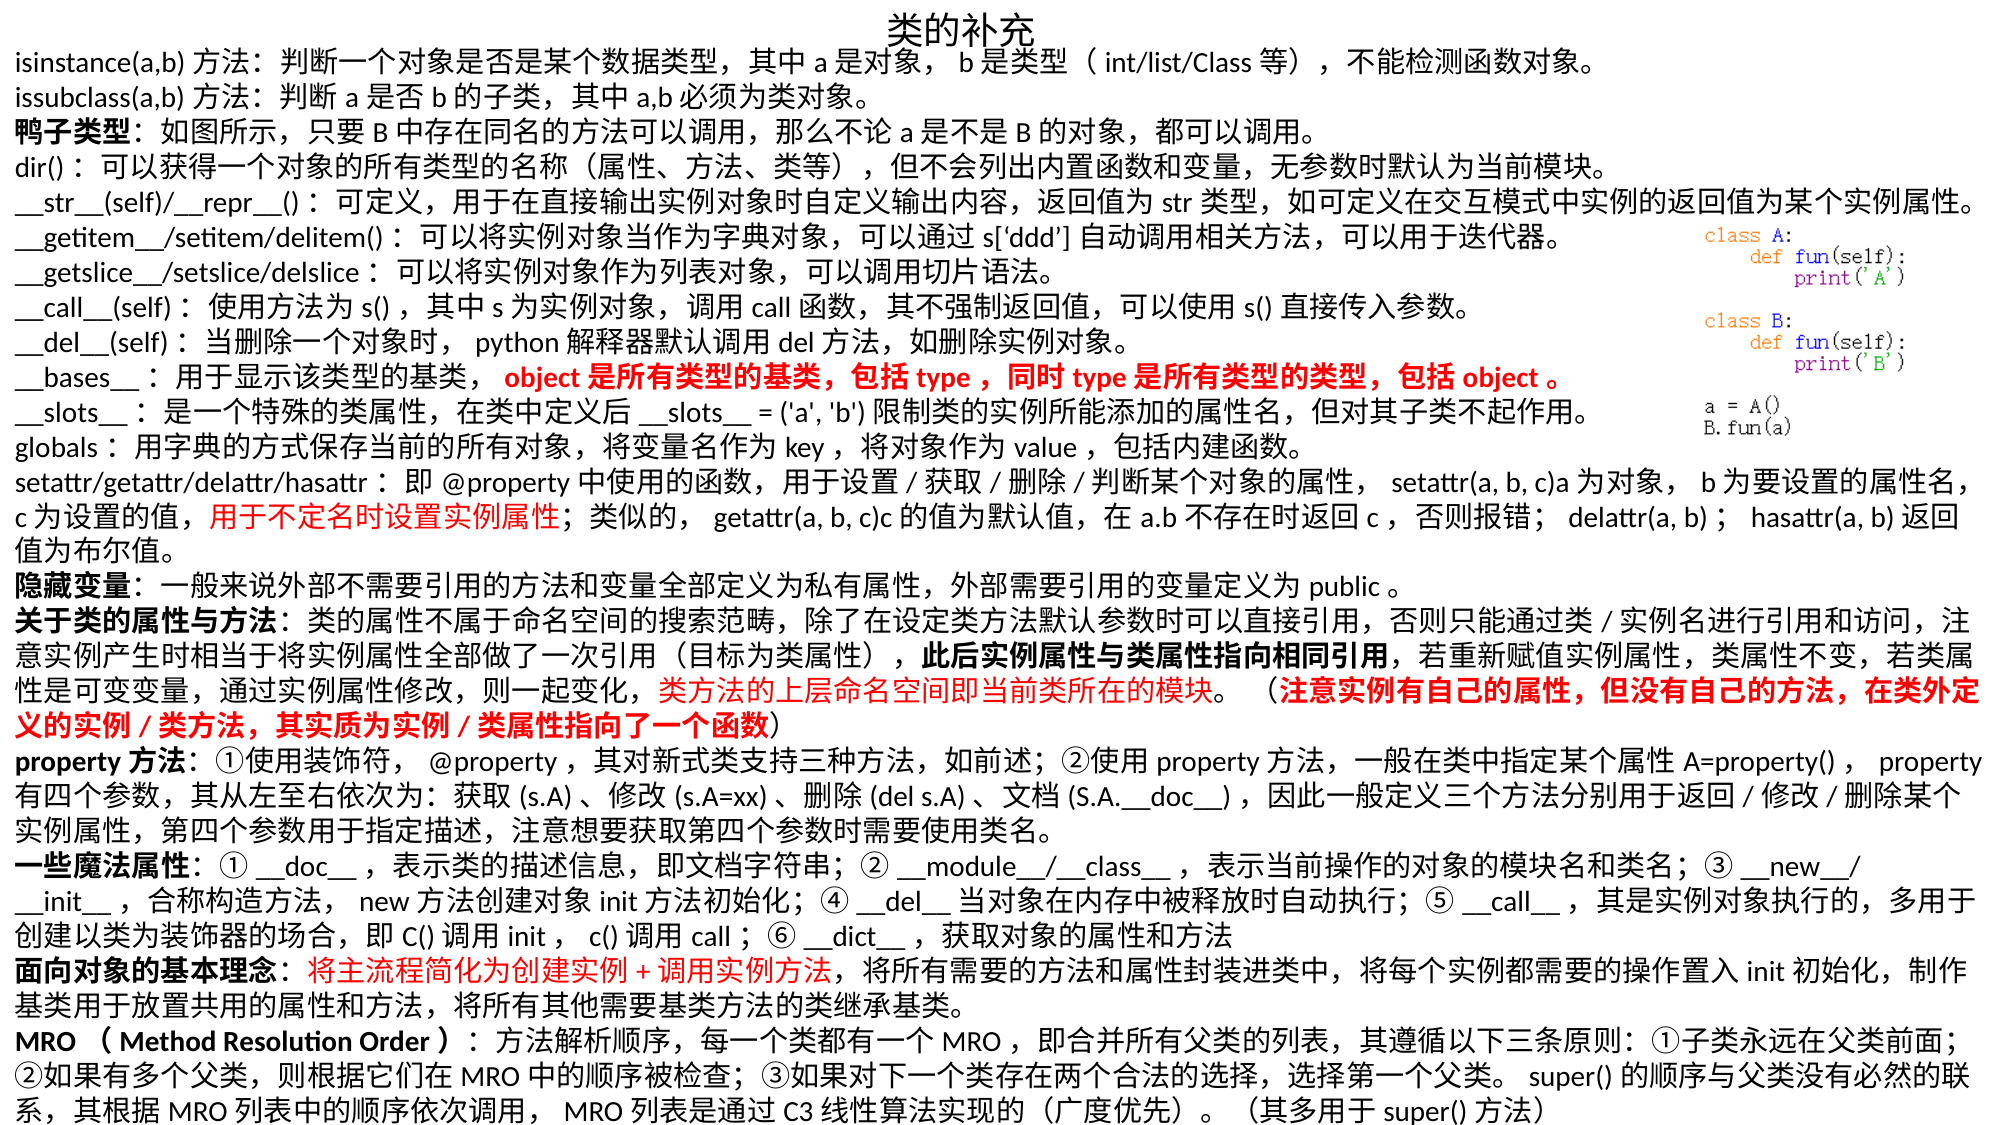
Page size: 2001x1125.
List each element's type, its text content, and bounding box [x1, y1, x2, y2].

text_box 类的补充 [871, 0, 1051, 35]
text_box isinstance(a,b)方法：判断一个对象是否是某个数据类型，其中a是对象，b是类型（int/list/Class等），不能检测函数对象。 issubclass(a,b)方法：判断a是否b的子类，其中a,b必须为类对象。 鸭子类型：如图所示，只要B中存在同名的方法可以调用，那么不论a是不是B的对象，都可以调用。 dir()：可以获得一个对象的所有类型的名称（属性、方法、类等），但不会列出内置函数和变量，无参数时默认为当前模块。 __str__(self)/__repr__()：可定义，用于在直接输出实例对象时自定义输出内容，返回值为str类型，如可定义在交互模式中实例的返回值为某个实例属性。 __getitem__/setitem/delitem()：可以将实例对象当作为字典对象，可以通过s[‘ddd’]自动调用相关方法，可以用于迭代器。 __getslice__/setslice/delslice：可以将实例对象作为列表对象，可以调用切片语法。 __call__(self)：使用方法为s()，其中s为实例对象，调用call函数，其不强制返回值，可以使用s()直接传入参数。 __del__(self)：当删除一个对象时，python解释器默认调用del方法，如删除实例对象。 __bases__：用于显示该类型的基类，object是所有类型的基类，包括type，同时type是所有类型的类型，包括object。 __slots__：是一个特殊的类属性，在类中定义后__slots__ = ('a', 'b')限制类的实例所能添加的属性名，但对其子类不起作用。 globals：用字典的方式保存当前的所有对象，将变量名作为key，将对象作为value，包括内建函数。 setattr/getattr/delattr/hasattr：即@property中使用的函数，用于设置/获取/删除/判断某个对象的属性，setattr(a, b, c)a为对象，b为要设置的属性名，c为设置的值，用于不定名时设置实例属性；类似的，getattr(a, b, c)c的值为默认值，在a.b不存在时返回c，否则报错；delattr(a, b)；hasattr(a, b)返回值为布尔值。 隐藏变量：一般来说外部不需要引用的方法和变量全部定义为私有属性，外部需要引用的变量定义为public。 关于类的属性与方法：类的属性不属于命名空间的搜索范畴，除了在设定类方法默认参数时可以直接引用，否则只能通过类/实例名进行引用和访问，注意实例产生时相当于将实例属性全部做了一次引用（目标为类属性），此后实例属性与类属性指向相同引用，若重新赋值实例属性，类属性不变，若类属性是可变变量，通过实例属性修改，则一起变化，类方法的上层命名空间即当前类所在的模块。 （注意实例有自己的属性，但没有自己的方法，在类外定义的实例/类方法，其实质为实例/类属性指向了一个函数） property方法：①使用装饰符，@property，其对新式类支持三种方法，如前述；②使用property方法，一般在类中指定某个属性A=property()，property有四个参数，其从左至右依次为：获取(s.A)、修改(s.A=xx)、删除(del s.A)、文档(S.A.__doc__)，因此一般定义三个方法分别用于返回/修改/删除某个实例属性，第四个参数用于指定描述，注意想要获取第四个参数时需要使用类名。 一些魔法属性：①__doc__，表示类的描述信息，即文档字符串；②__module__/__class__，表示当前操作的对象的模块名和类名；③__new__/__init__，合称构造方法，new方法创建对象init方法初始化；④__del__当对象在内存中被释放时自动执行；⑤__call__，其是实例对象执行的，多用于创建以类为装饰器的场合，即C()调用init，c()调用call；⑥__dict__，获取对象的属性和方法 面向对象的基本理念：将主流程简化为创建实例+调用实例方法，将所有需要的方法和属性封装进类中，将每个实例都需要的操作置入init初始化，制作基类用于放置共用的属性和方法，将所有其他需要基类方法的类继承基类。 MRO（Method Resolution Order）：方法解析顺序，每一个类都有一个MRO，即合并所有父类的列表，其遵循以下三条原则：①子类永远在父类前面；②如果有多个父类，则根据它们在MRO中的顺序被检查；③如果对下一个类存在两个合法的选择，选择第一个父类。super()的顺序与父类没有必然的联系，其根据MRO列表中的顺序依次调用，MRO列表是通过C3线性算法实现的（广度优先）。（其多用于super()方法） [0, 35, 2000, 1125]
picture [1702, 218, 1912, 437]
